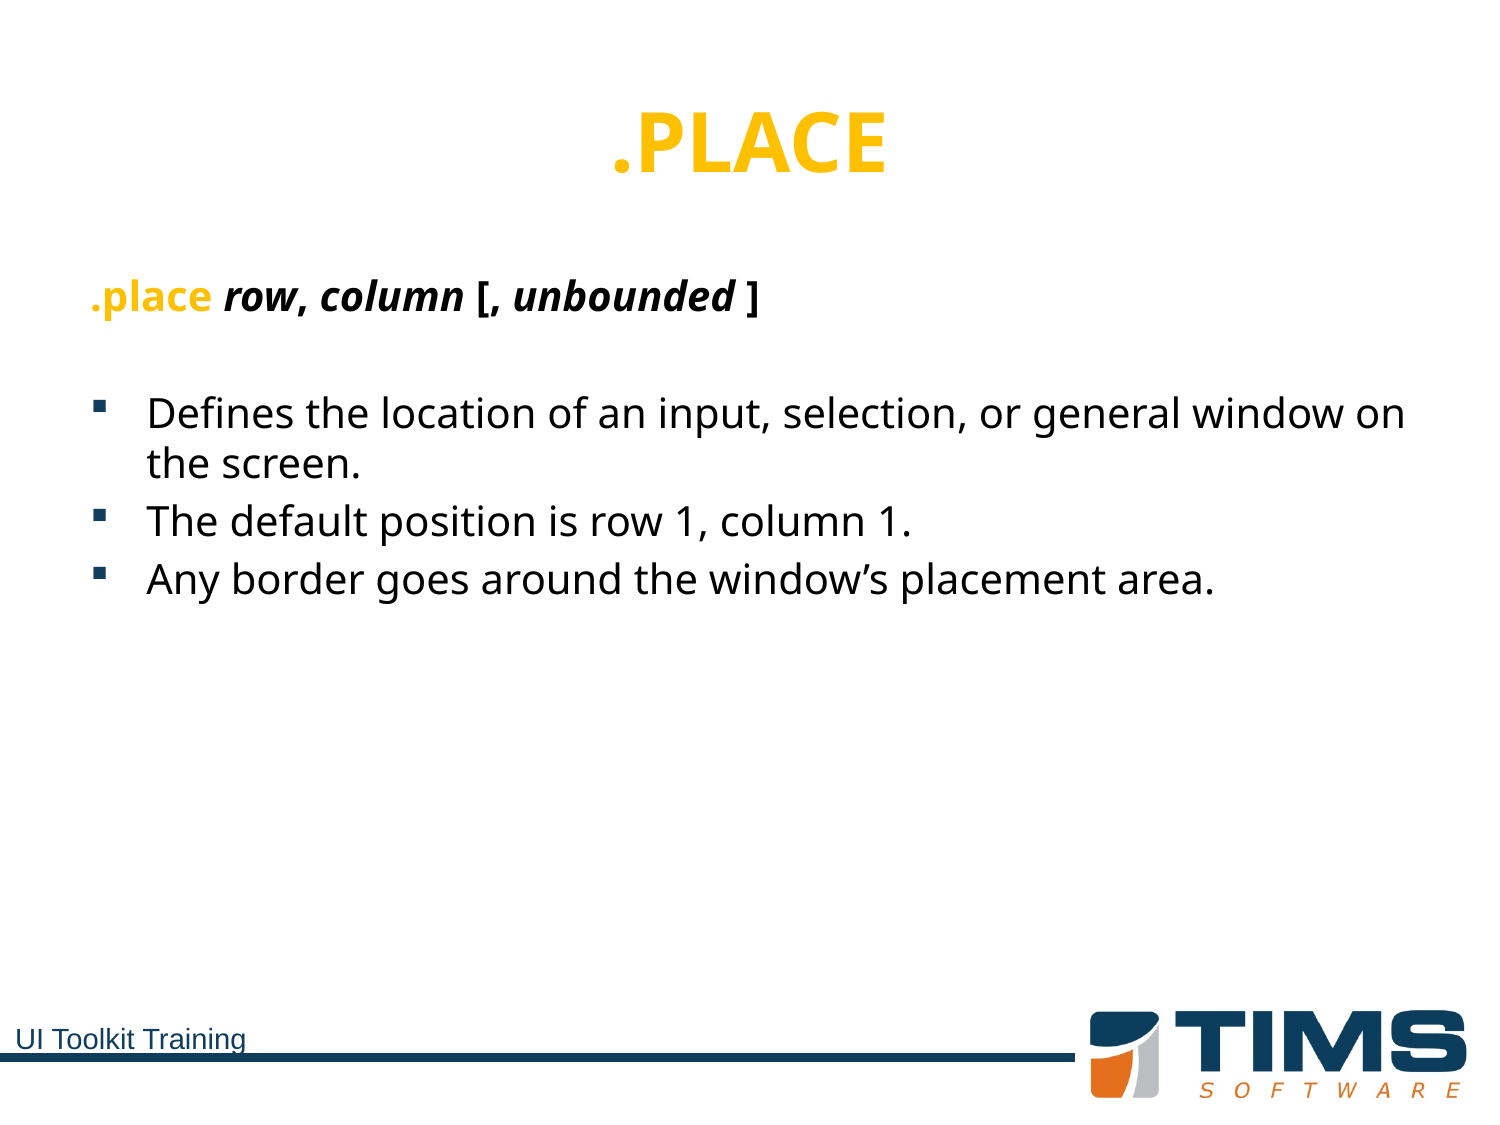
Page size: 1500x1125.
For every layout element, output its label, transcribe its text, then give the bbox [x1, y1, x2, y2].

title .PLACE [75, 45, 1425, 233]
picture [1087, 1007, 1469, 1098]
footer UI Toolkit Training [0, 1012, 650, 1088]
list .place row, column [, unbounded ] Defines the location of an input, selection, or general window on the screen. The default position is row 1, column 1. Any border goes around the window’s placement area. [75, 262, 1425, 1005]
